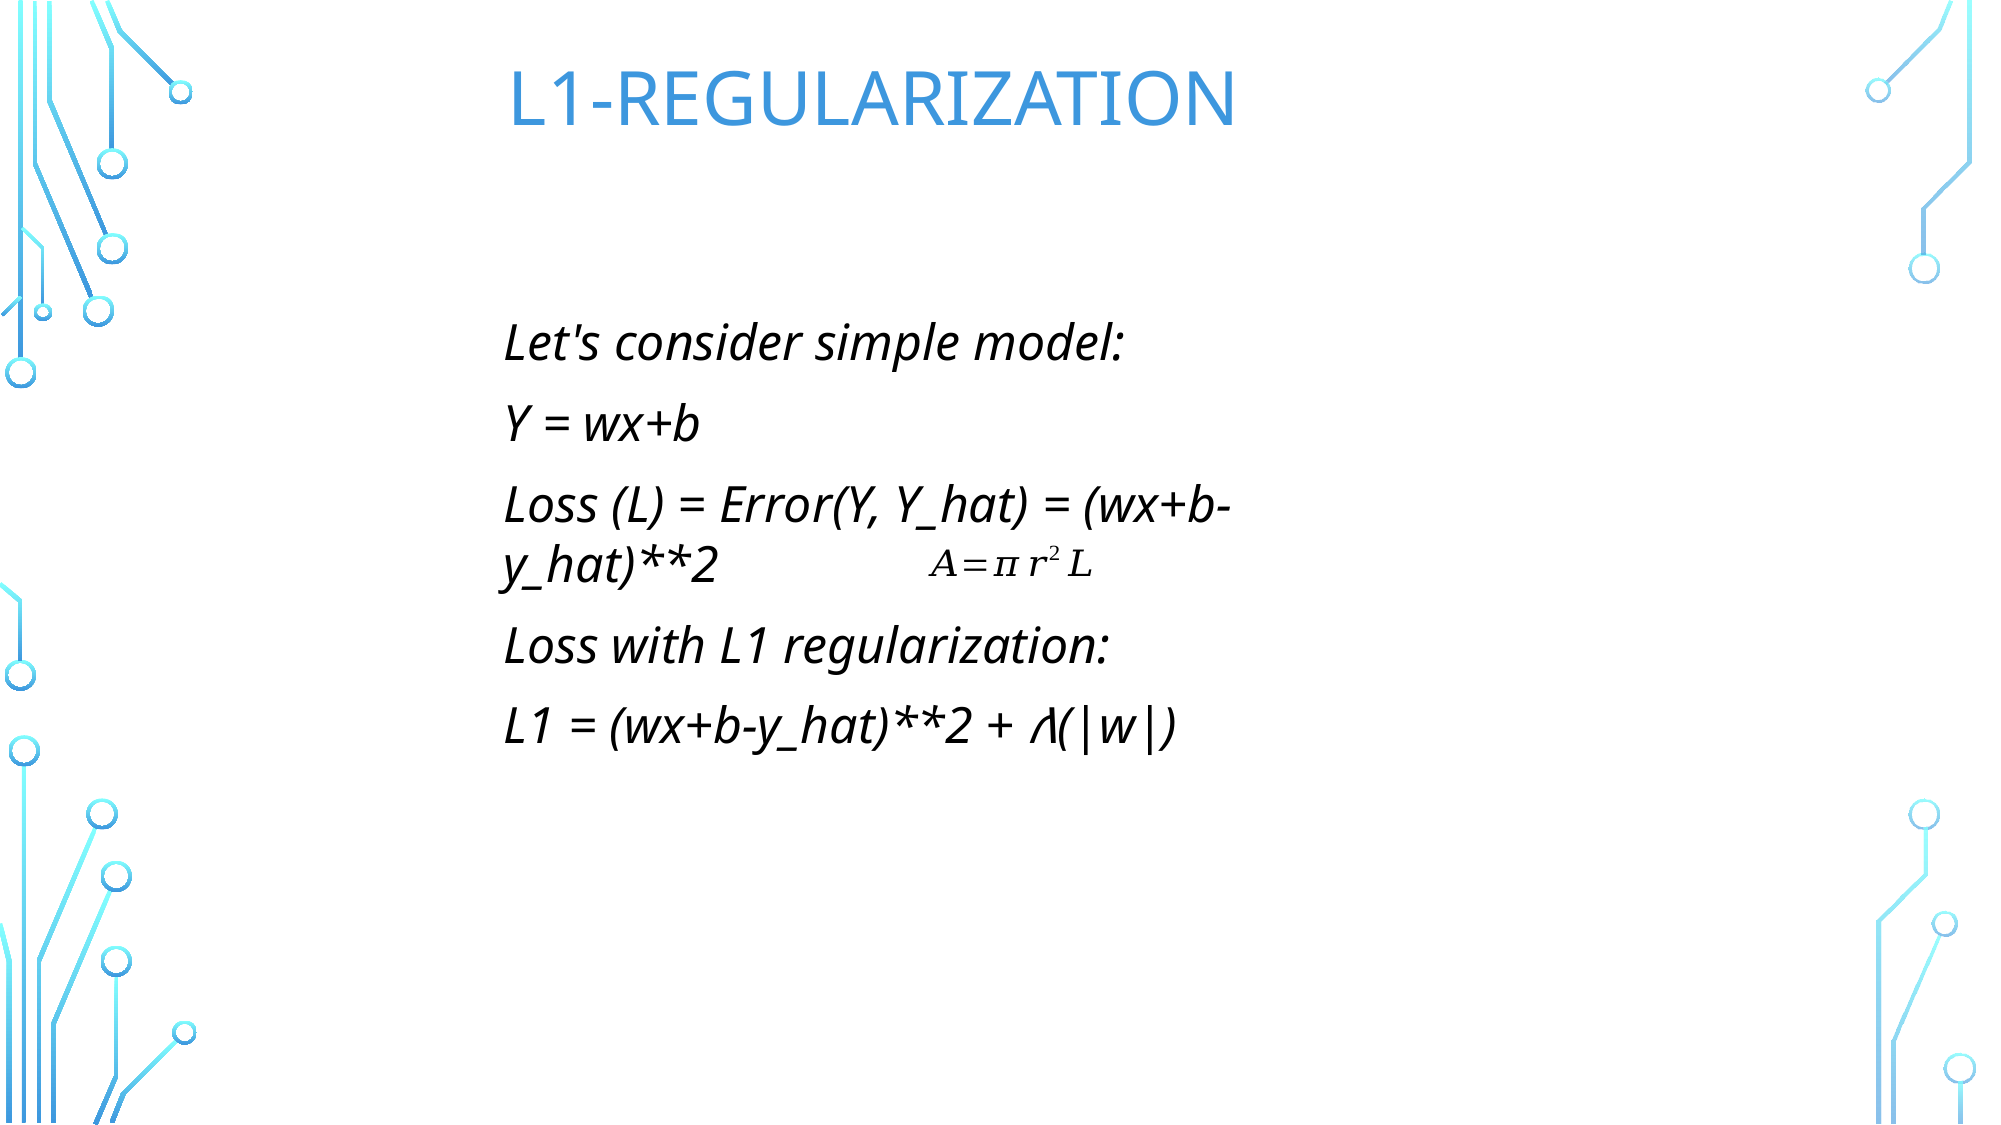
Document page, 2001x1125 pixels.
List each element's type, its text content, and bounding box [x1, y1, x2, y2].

text_box Let's consider simple model: Y = wx+b Loss (L) = Error(Y, Y_hat) = (wx+b-y_hat)**2 Loss with L1 regularization: L1 = (wx+b-y_hat)**2 + ለ(|w|) [188, 303, 1444, 903]
title L1-Regularization [173, 0, 1682, 204]
